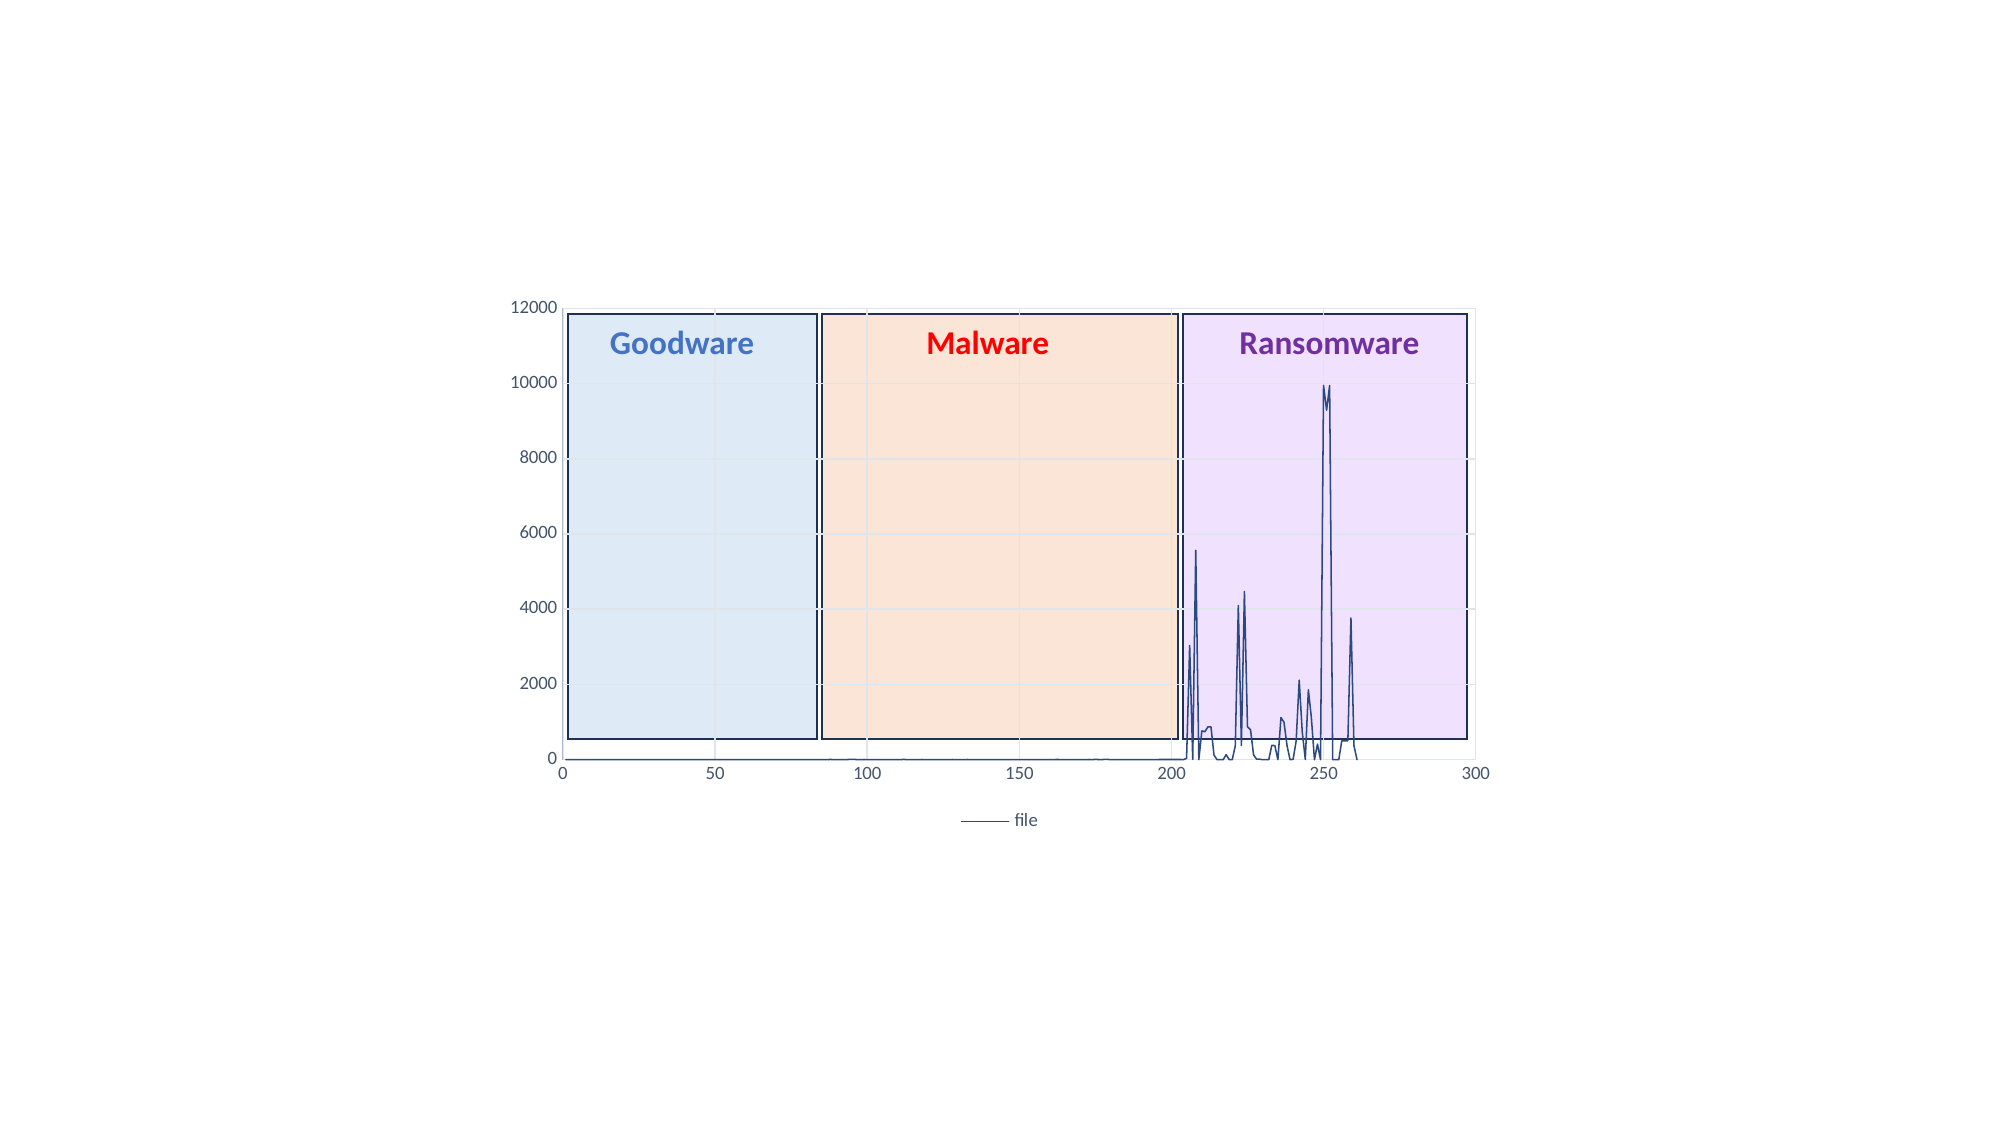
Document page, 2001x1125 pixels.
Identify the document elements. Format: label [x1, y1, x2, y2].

text_box [489, 288, 1511, 837]
